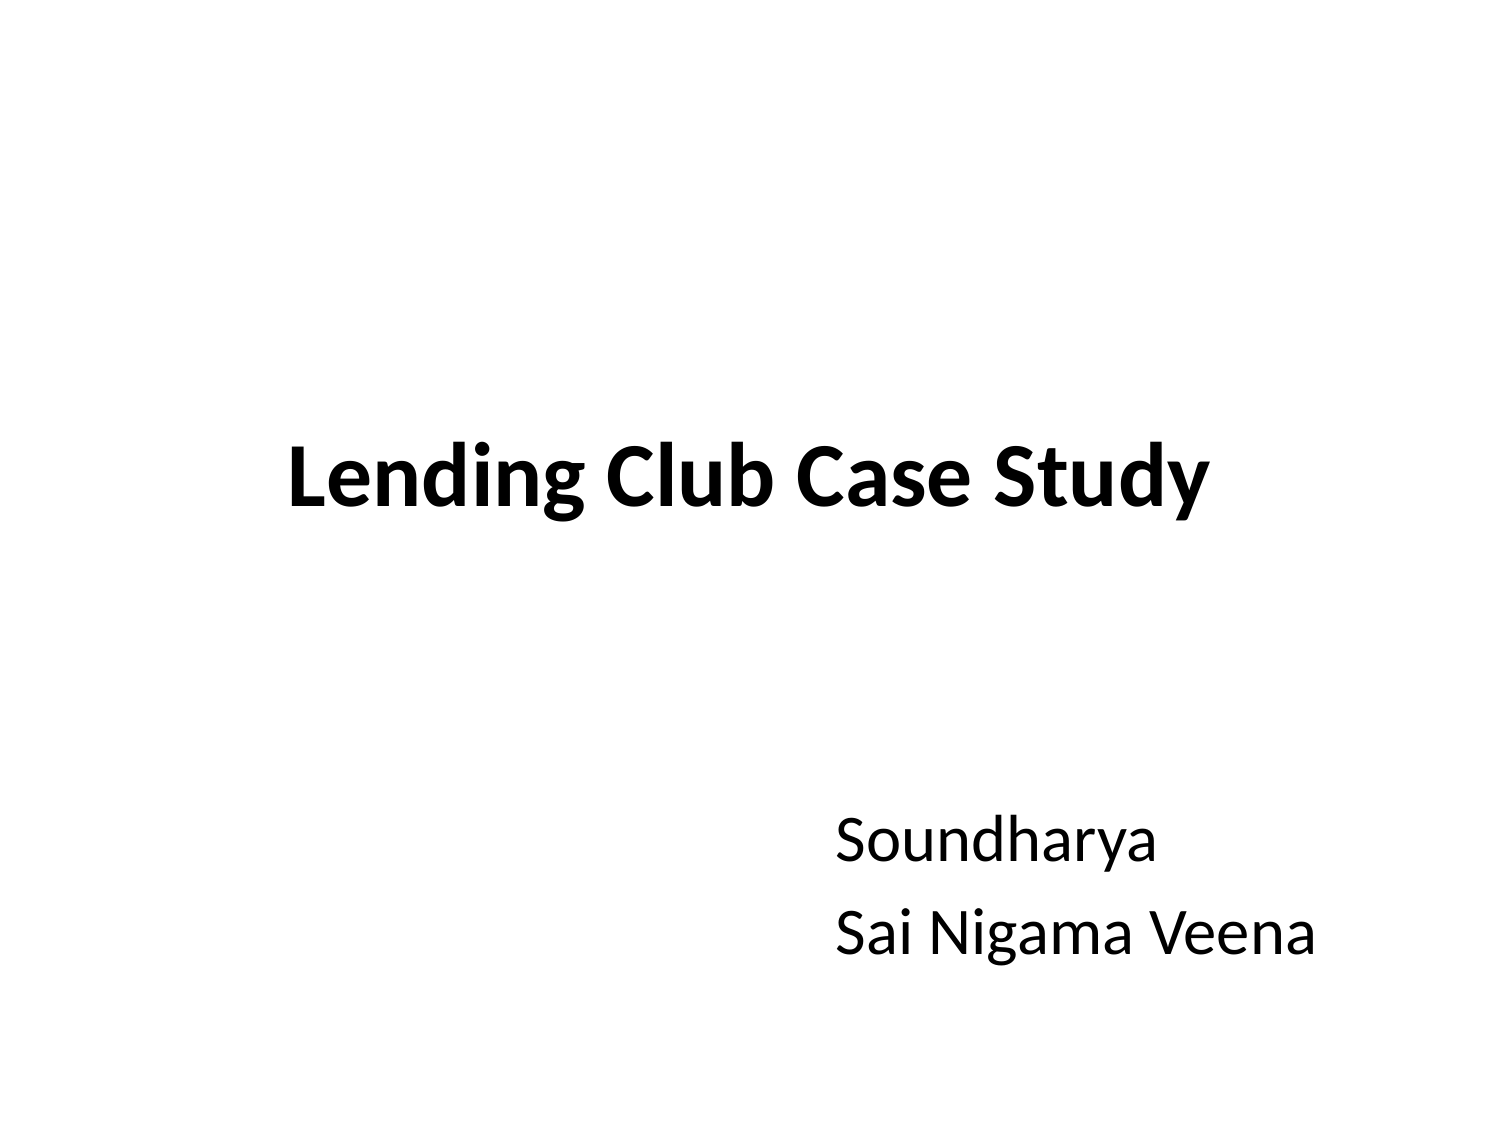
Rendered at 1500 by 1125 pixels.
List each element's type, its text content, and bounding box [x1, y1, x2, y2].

subtitle Soundharya Sai Nigama Veena [820, 786, 1434, 1075]
title Lending Club Case Study [112, 349, 1388, 591]
